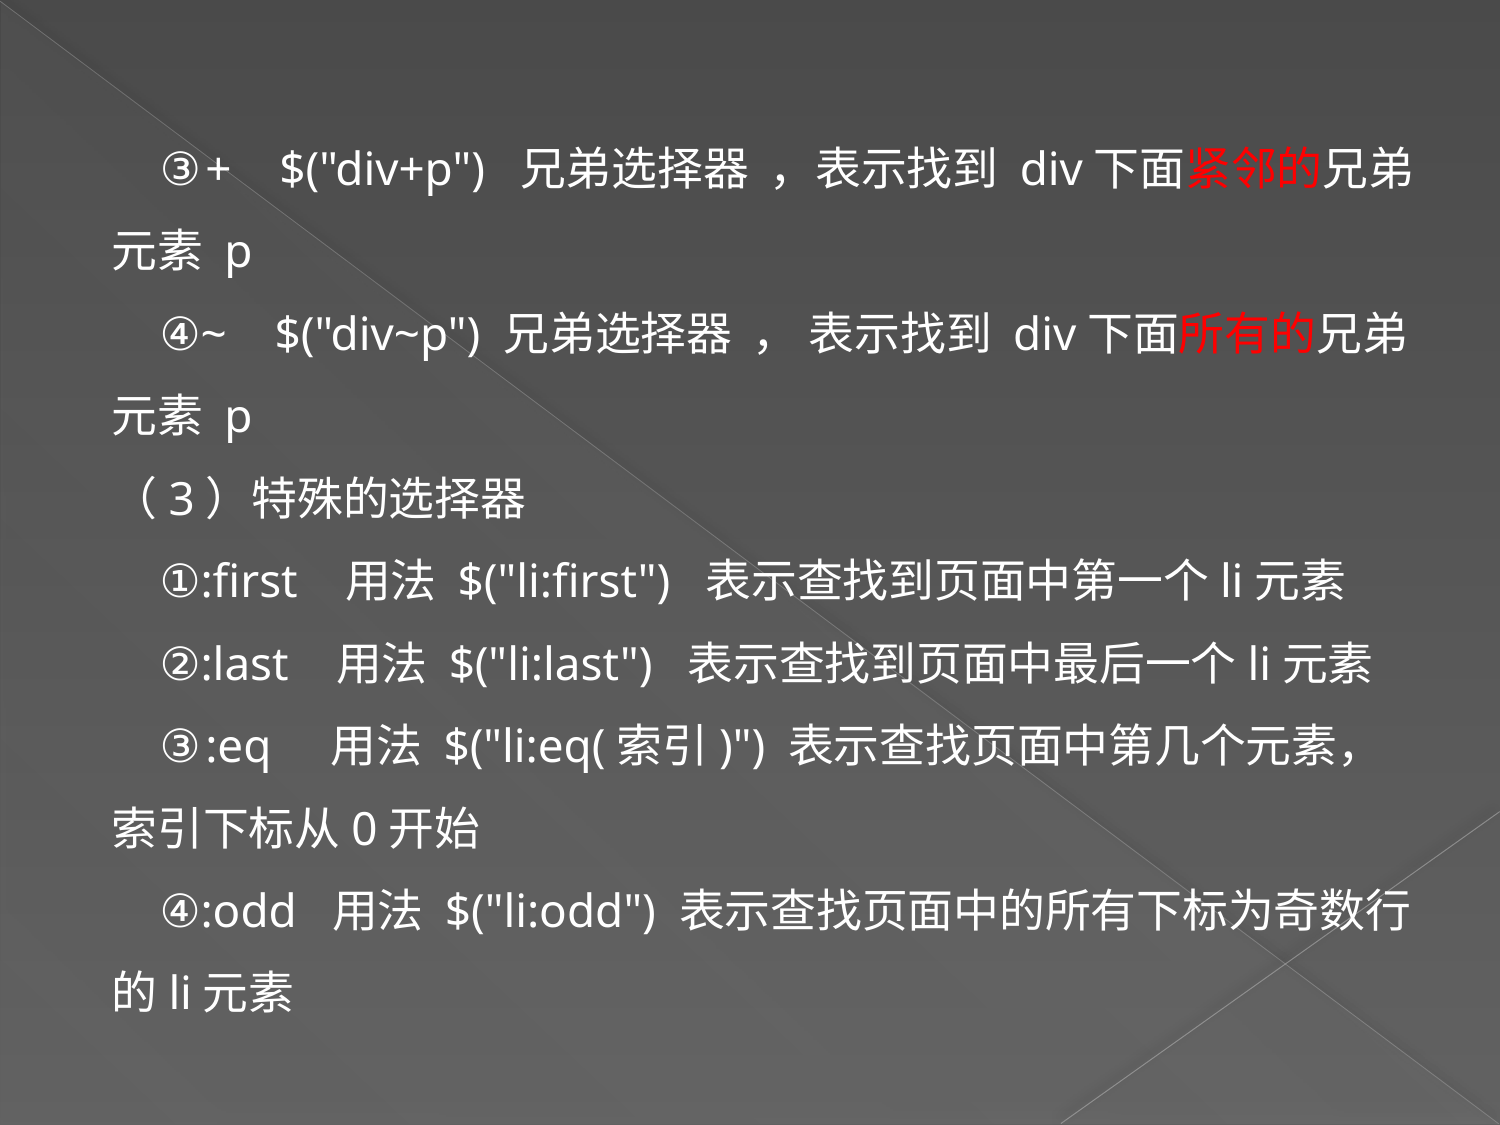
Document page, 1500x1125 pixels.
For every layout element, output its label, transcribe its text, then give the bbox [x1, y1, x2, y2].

text_box ③+ $("div+p") 兄弟选择器 ，表示找到 div下面紧邻的兄弟元素 p ④~ $("div~p") 兄弟选择器 ， 表示找到 div下面所有的兄弟元素 p （3）特殊的选择器 ①:first 用法 $("li:first") 表示查找到页面中第一个li元素 ②:last 用法 $("li:last") 表示查找到页面中最后一个li元素 ③:eq 用法 $("li:eq(索引)") 表示查找页面中第几个元素，索引下标从0开始 ④:odd 用法 $("li:odd") 表示查找页面中的所有下标为奇数行的li元素 [96, 104, 1434, 934]
